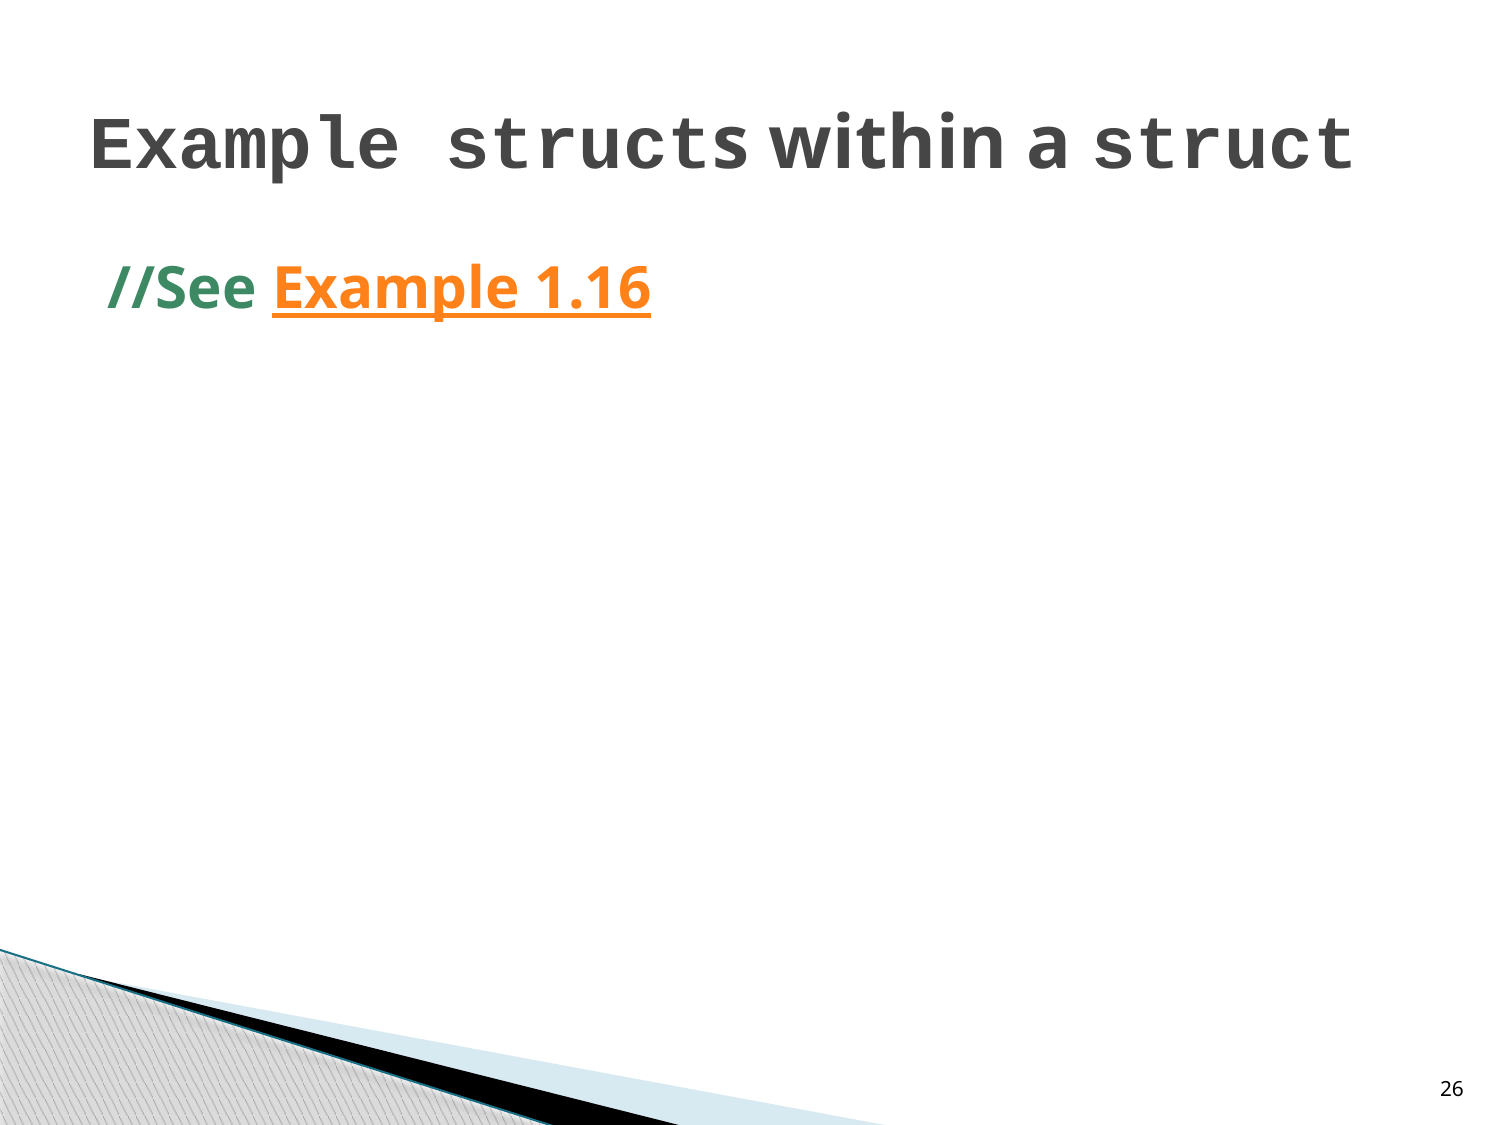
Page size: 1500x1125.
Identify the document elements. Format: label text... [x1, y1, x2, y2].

slide_number 26 [1418, 1051, 1479, 1112]
title Example structs within a struct [75, 45, 1425, 233]
list //See Example 1.16 [75, 243, 1425, 986]
